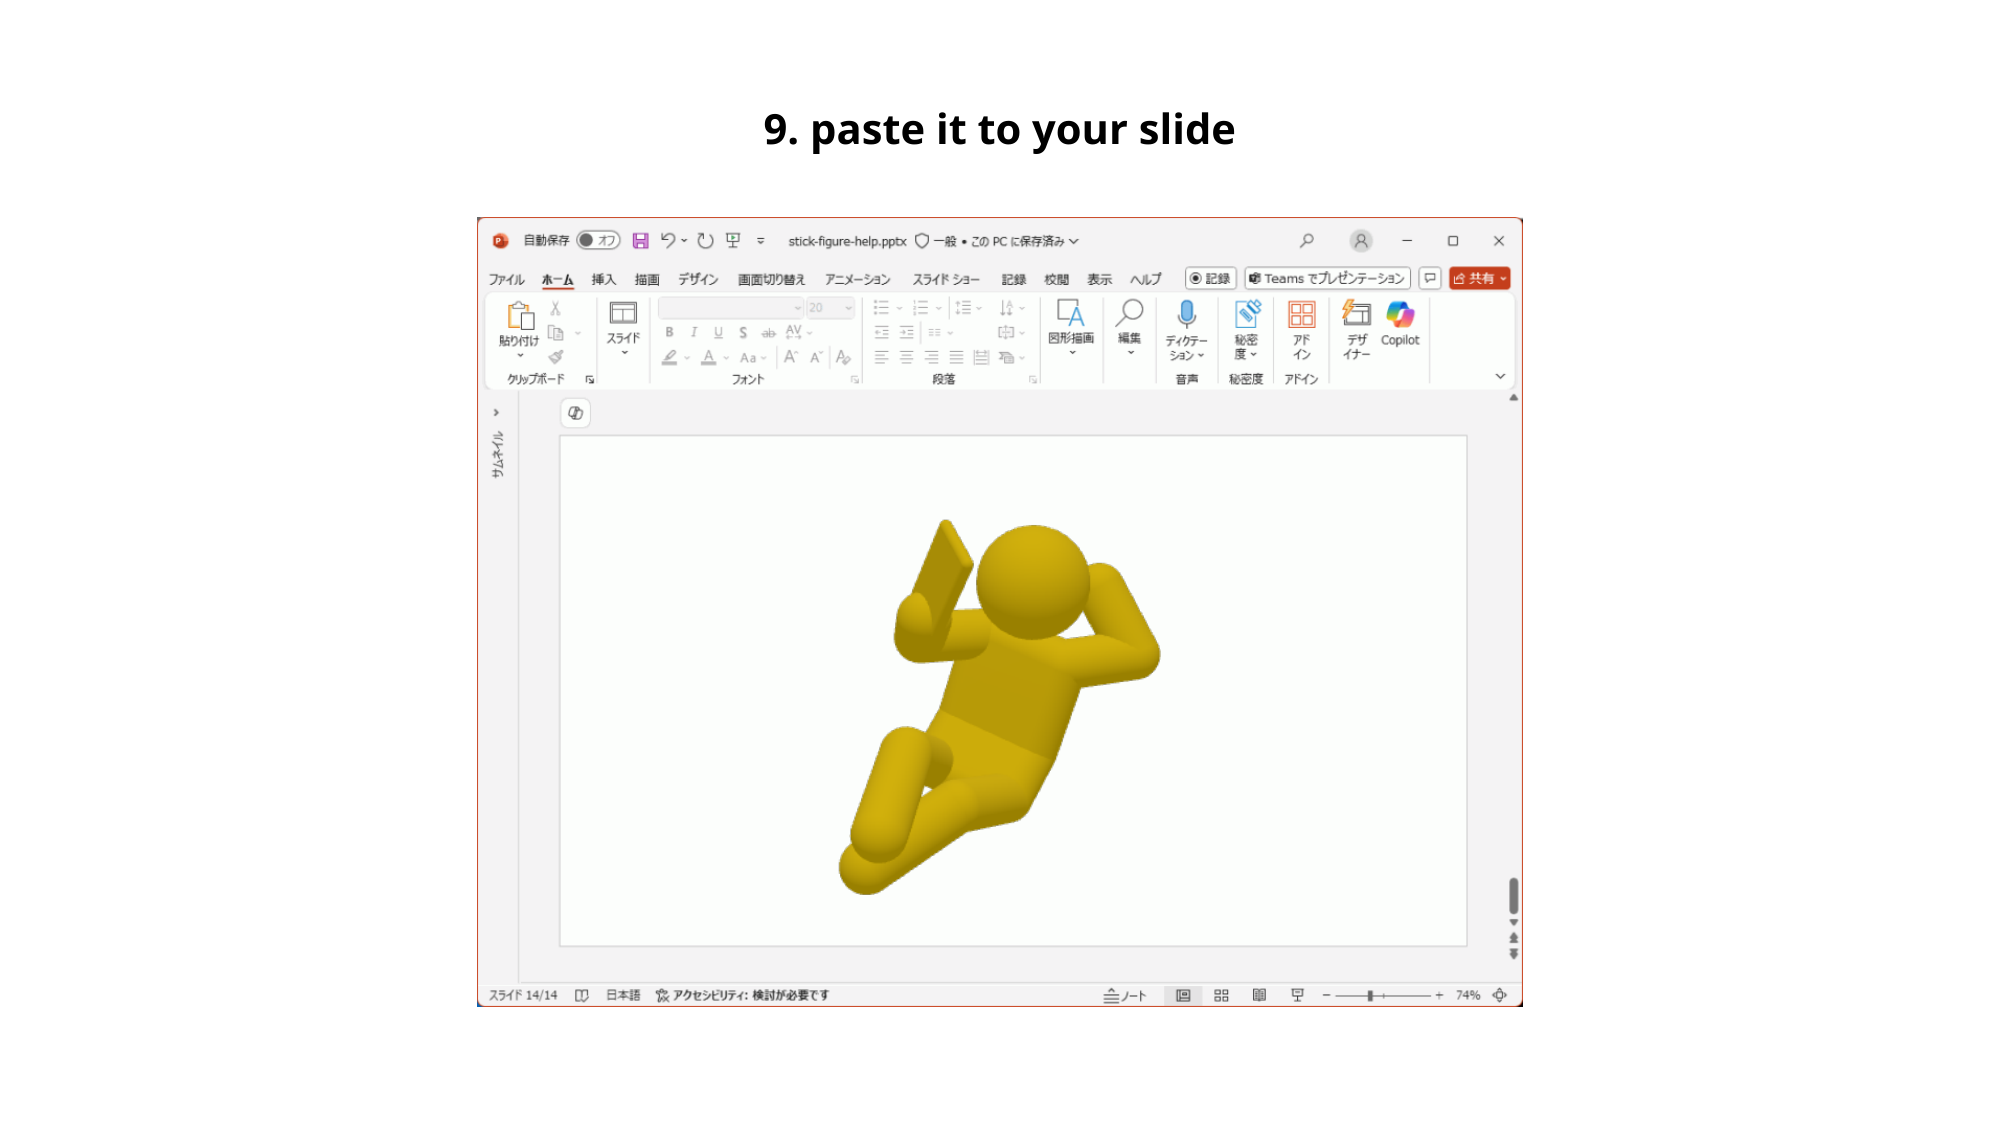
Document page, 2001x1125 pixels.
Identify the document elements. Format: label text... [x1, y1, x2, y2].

picture [477, 217, 1523, 1007]
text_box 9. paste it to your slide [748, 95, 1252, 160]
